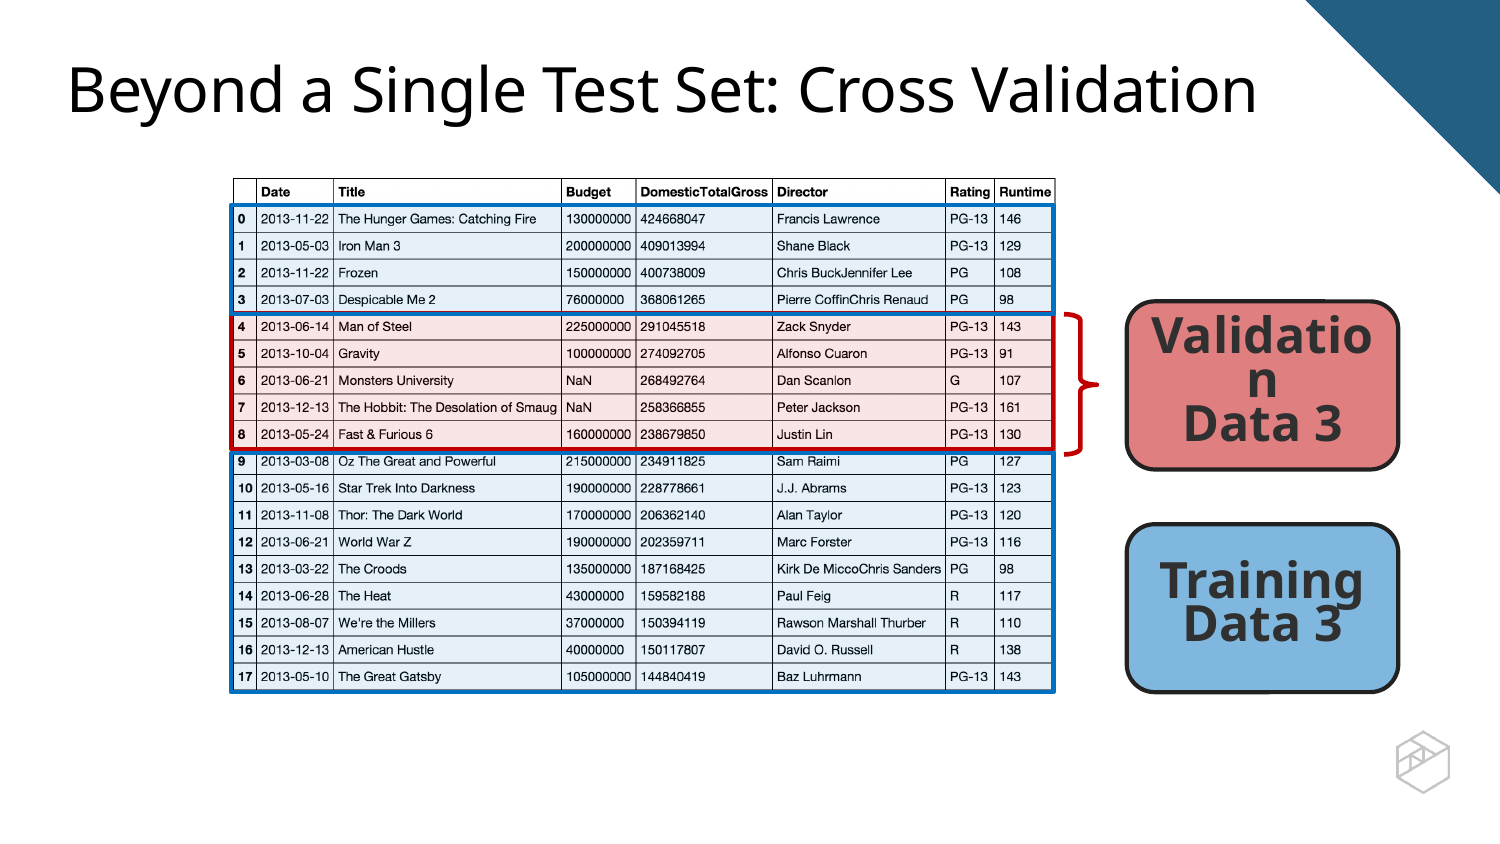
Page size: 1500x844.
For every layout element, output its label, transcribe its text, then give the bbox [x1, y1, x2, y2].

text_box [1064, 313, 1098, 456]
picture [228, 173, 1060, 693]
text_box Training Data 3 [1126, 524, 1399, 693]
text_box Beyond a Single Test Set: Cross Validation [65, 50, 1450, 126]
text_box Validation Data 3 [1126, 301, 1399, 470]
